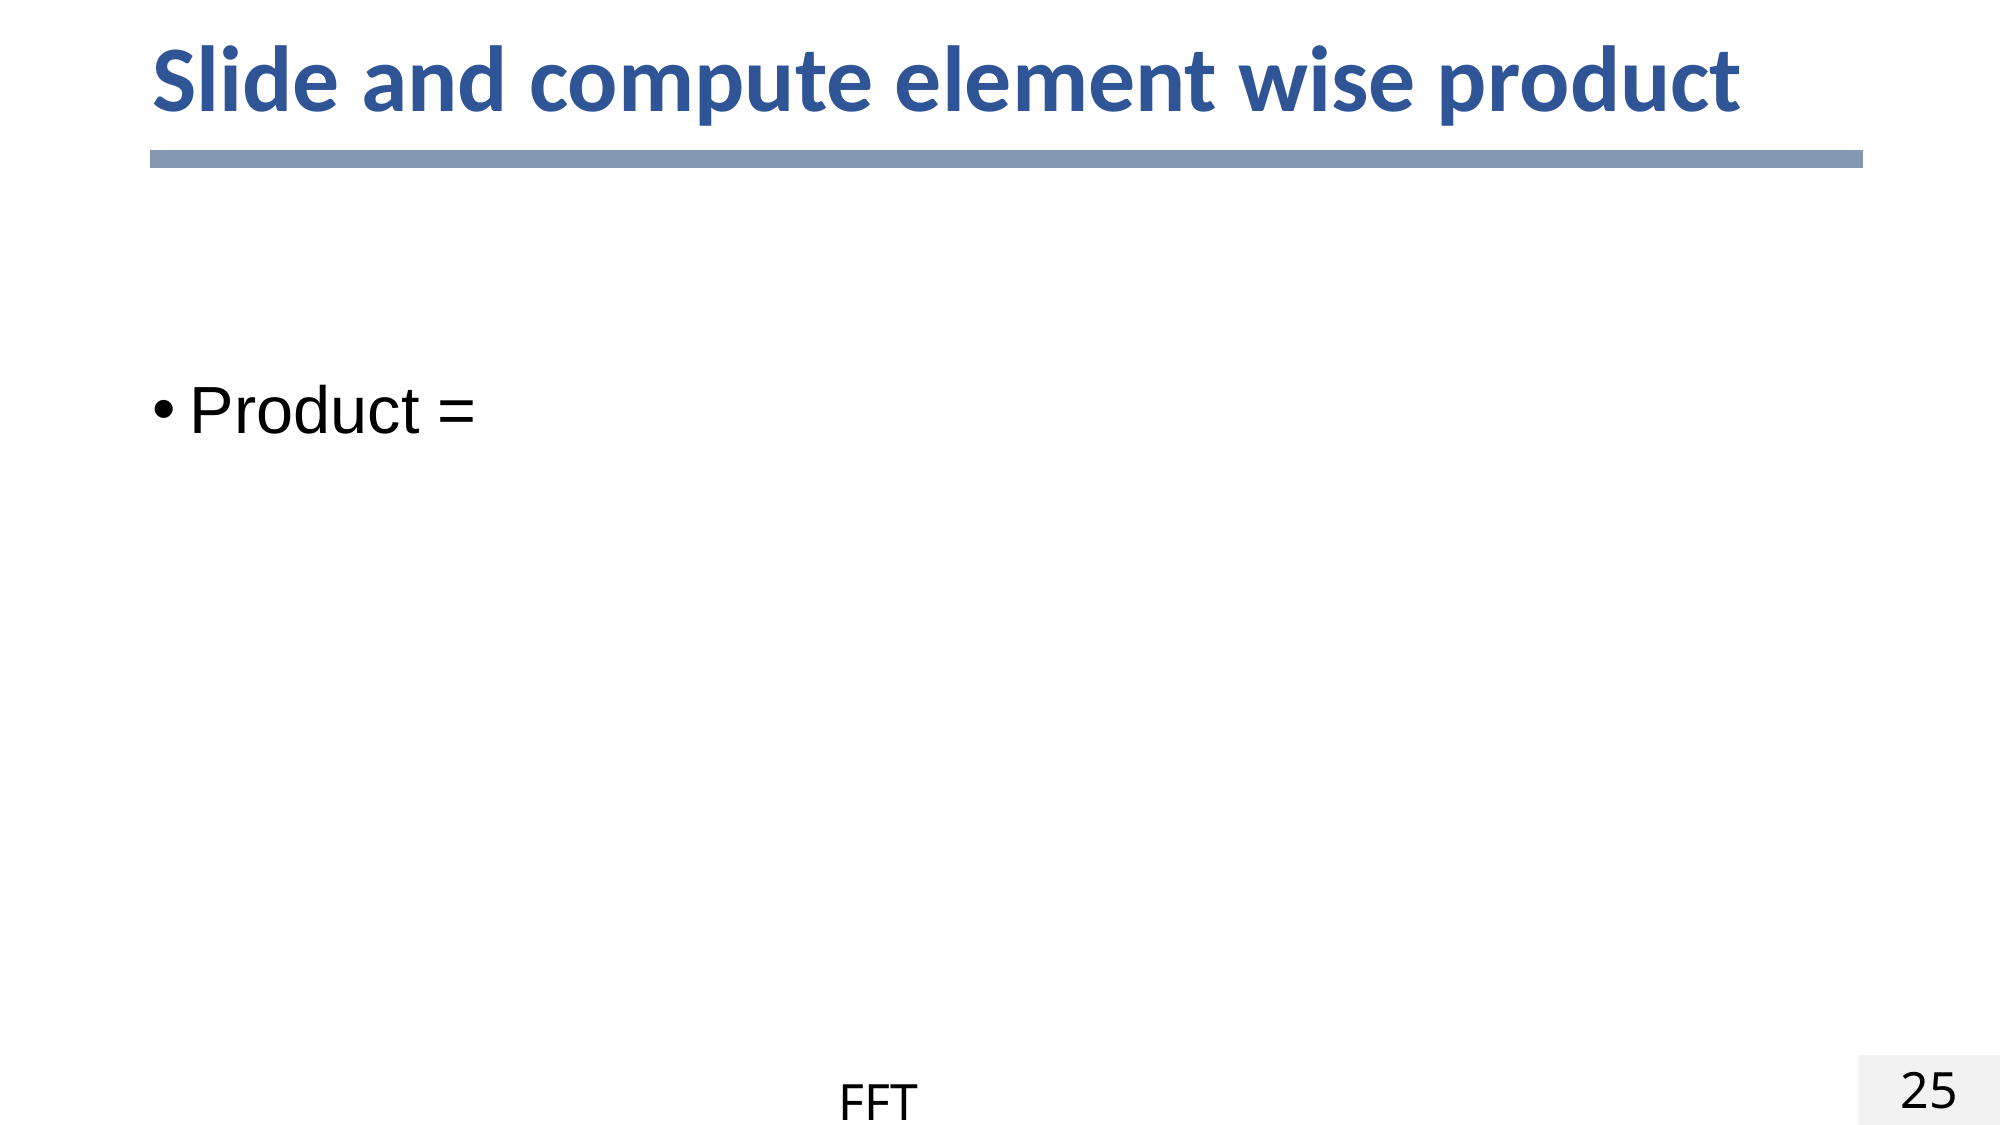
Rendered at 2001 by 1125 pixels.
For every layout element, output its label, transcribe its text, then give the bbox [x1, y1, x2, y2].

footer FFT [137, 1062, 1620, 1123]
title Slide and compute element wise product [137, 14, 1863, 149]
slide_number 25 [1858, 1055, 2000, 1125]
